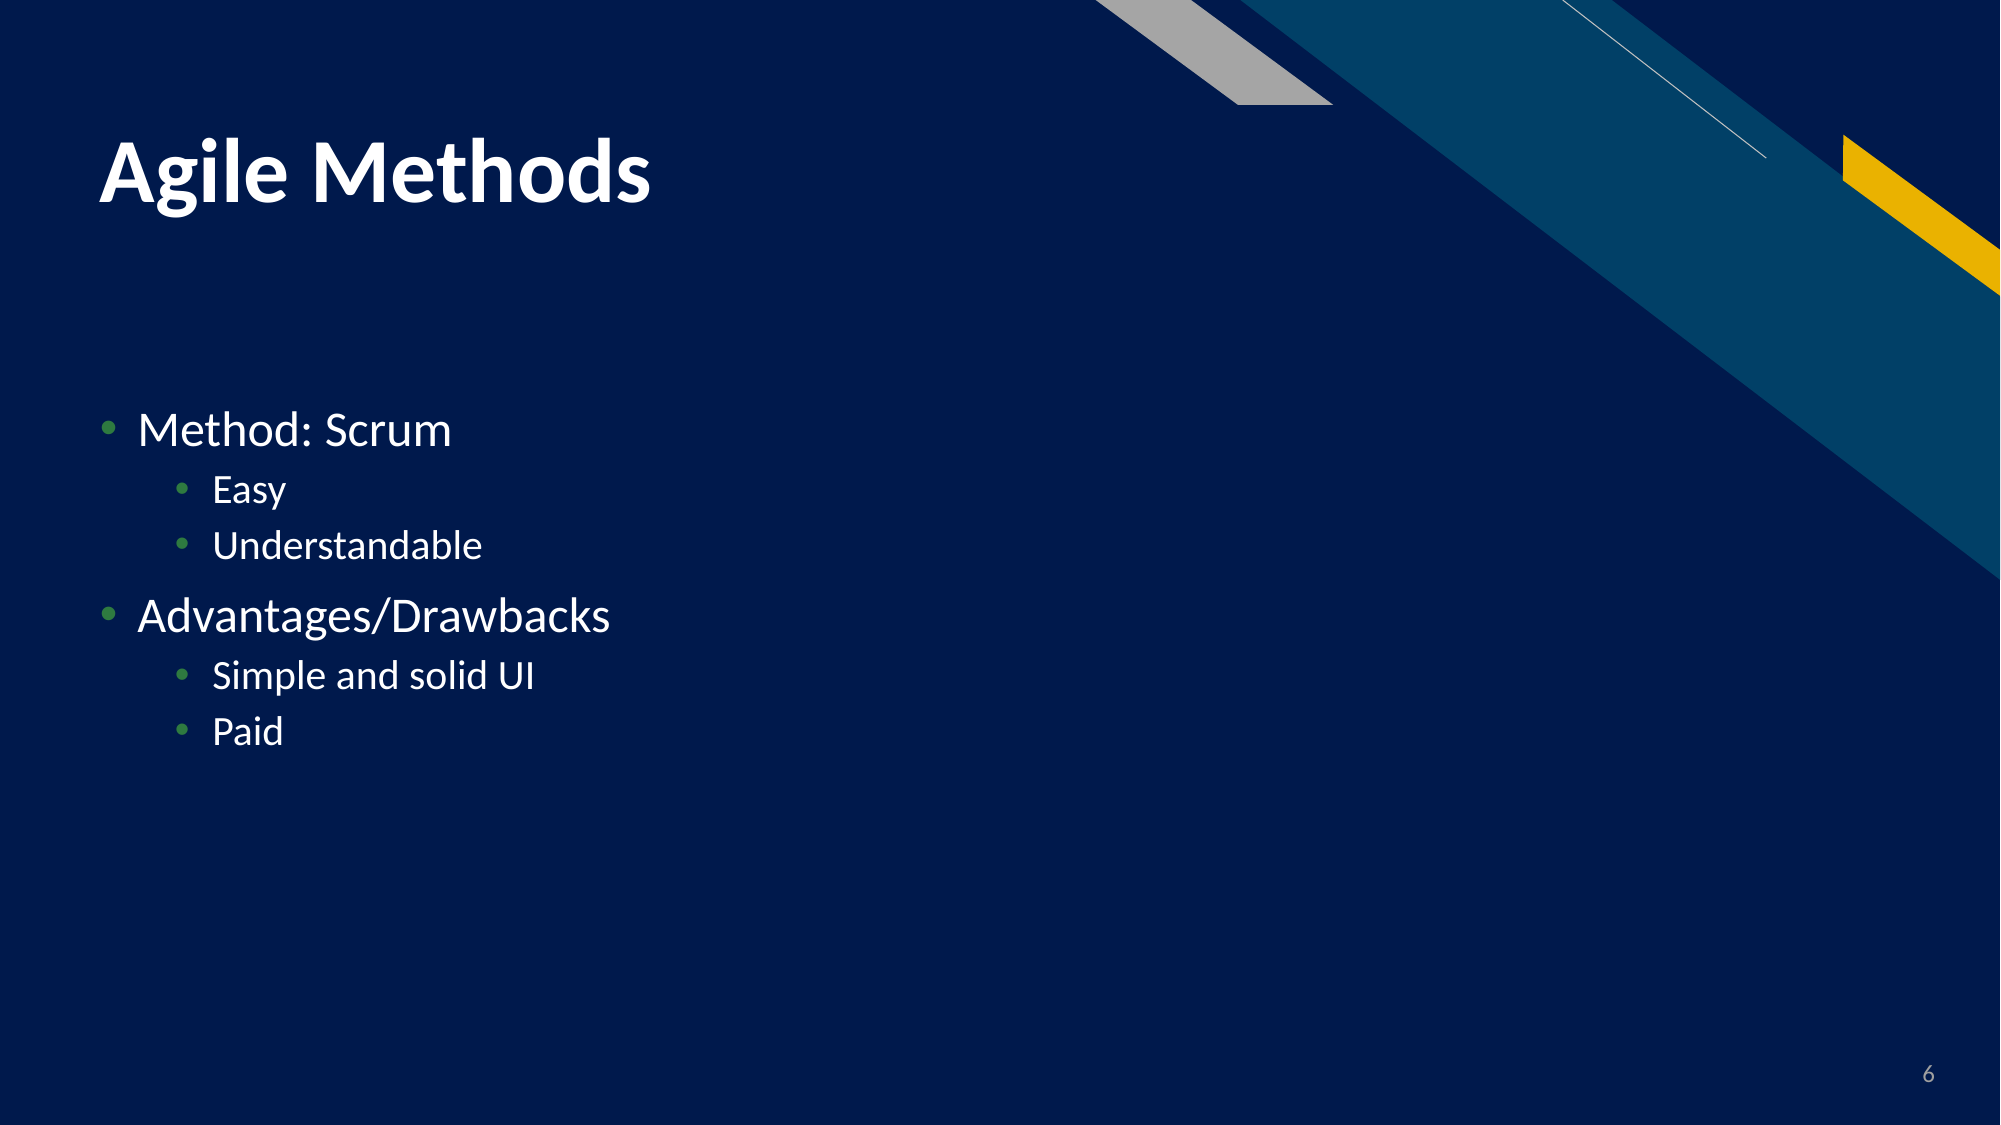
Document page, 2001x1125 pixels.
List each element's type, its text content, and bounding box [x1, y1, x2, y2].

title Agile Methods [85, 34, 1453, 223]
slide_number 6 [1828, 1042, 1950, 1103]
text_box Method: Scrum Easy Understandable Advantages/Drawbacks Simple and solid UI Paid [85, 396, 1106, 952]
